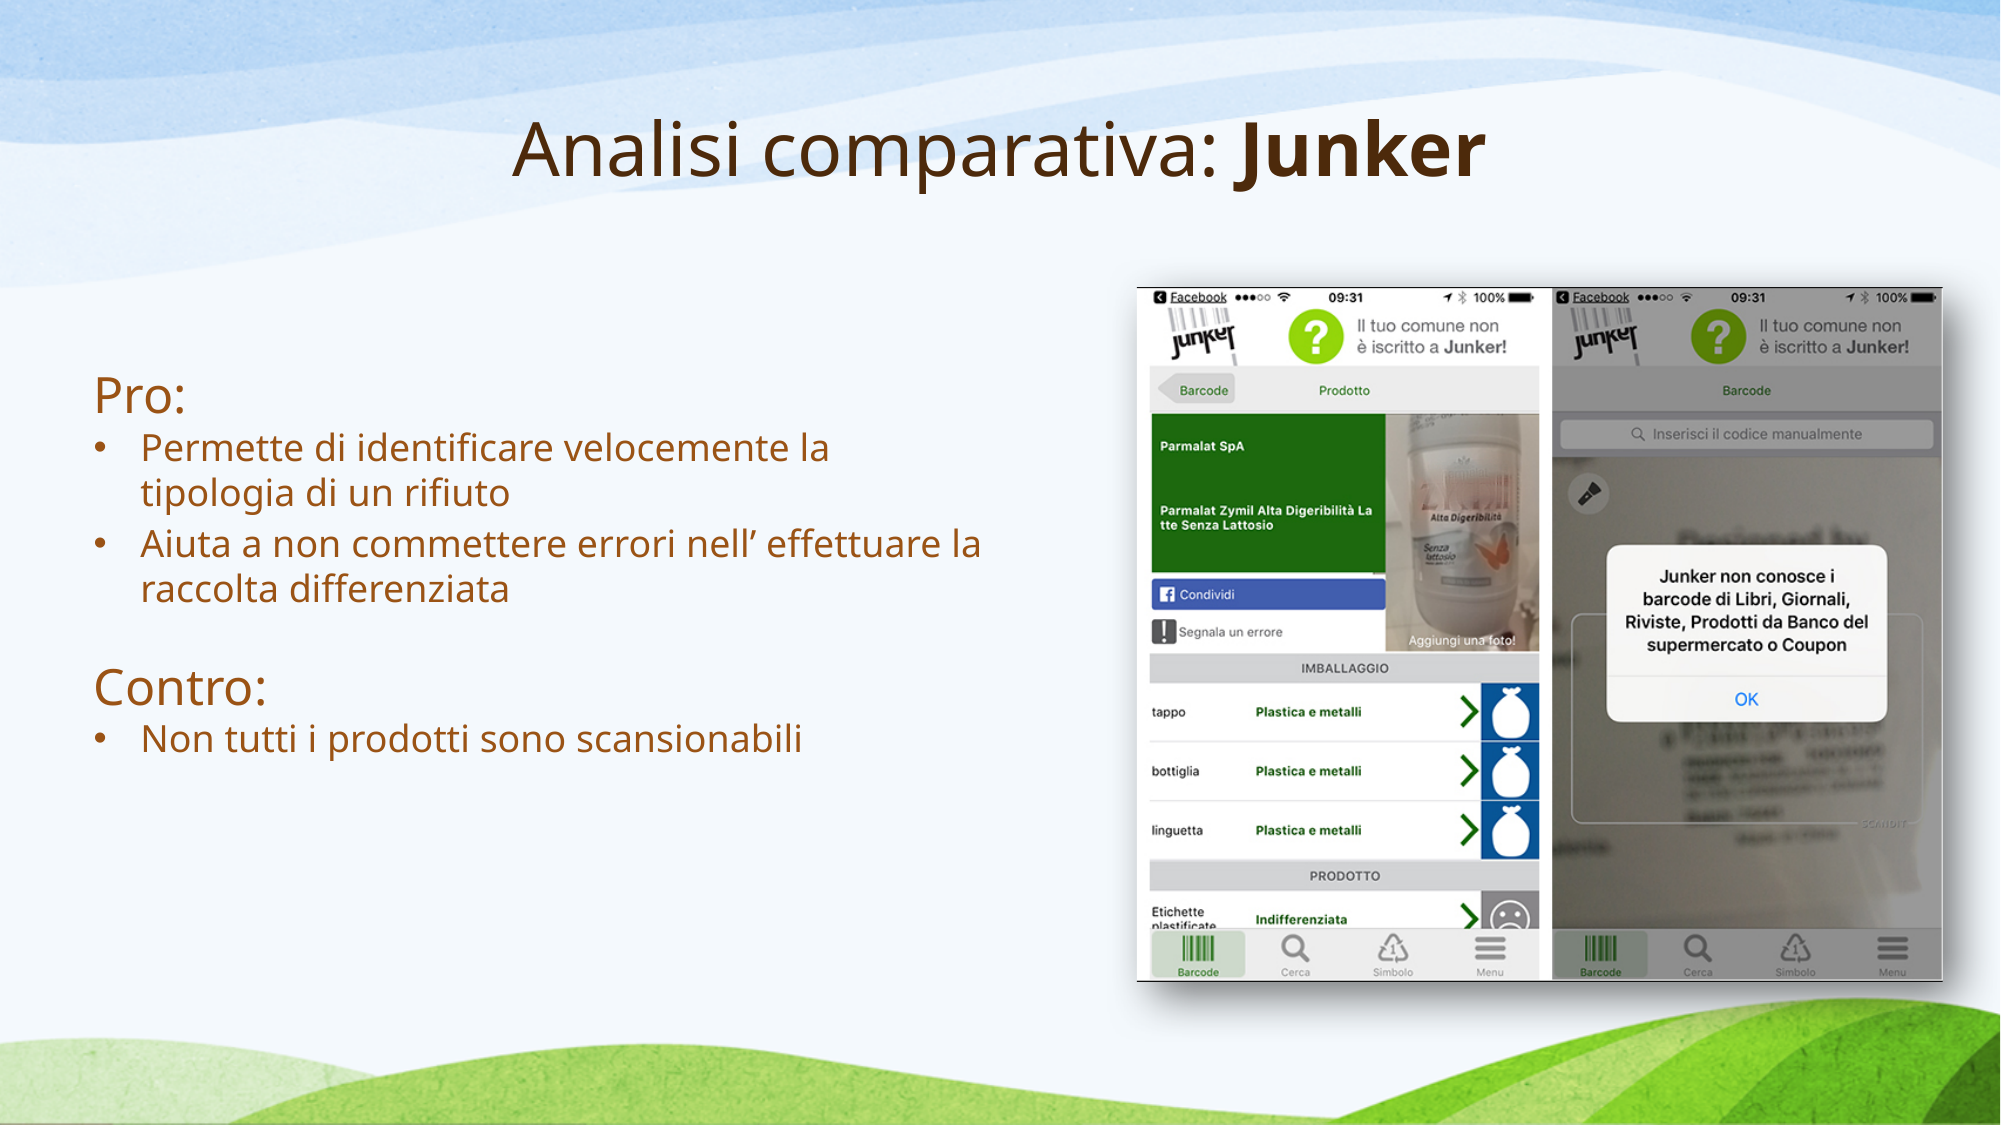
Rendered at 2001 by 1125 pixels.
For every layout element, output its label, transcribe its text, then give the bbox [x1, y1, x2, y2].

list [1136, 287, 1943, 982]
title Analisi comparativa: Junker [174, 0, 1825, 200]
picture [0, 0, 2001, 1125]
text_box Pro: Permette di identificare velocemente la tipologia di un rifiuto Aiuta a non commettere errori nell’ effettuare la raccolta differenziata Contro: Non tutti i prodotti sono scansionabili [78, 356, 1007, 873]
